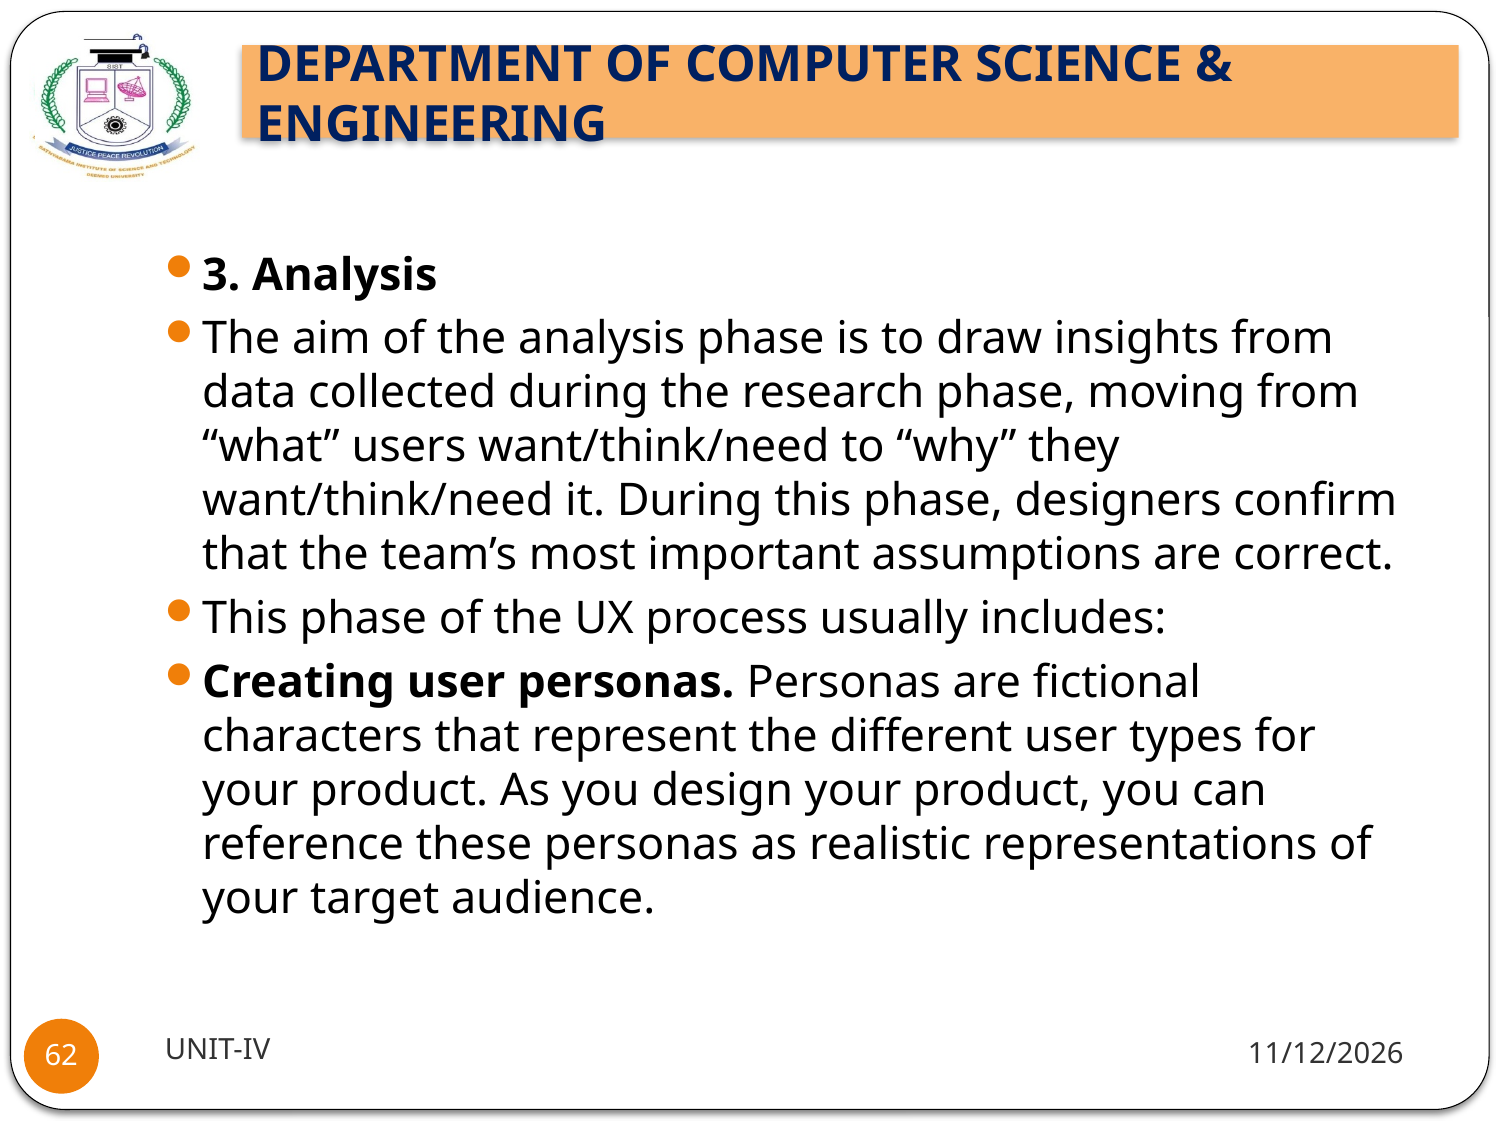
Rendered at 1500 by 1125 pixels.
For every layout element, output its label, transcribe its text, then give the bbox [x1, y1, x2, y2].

list 3. Analysis The aim of the analysis phase is to draw insights from data collected during the research phase, moving from “what” users want/think/need to “why” they want/think/need it. During this phase, designers confirm that the team’s most important assumptions are correct. This phase of the UX process usually includes: Creating user personas. Personas are fictional characters that represent the different user types for your product. As you design your product, you can reference these personas as realistic representations of your target audience. [150, 237, 1425, 988]
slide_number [1012, 1015, 1419, 1094]
slide_number 62 [23, 1018, 99, 1094]
footer UNIT-IV [150, 1012, 800, 1088]
picture [29, 30, 200, 198]
